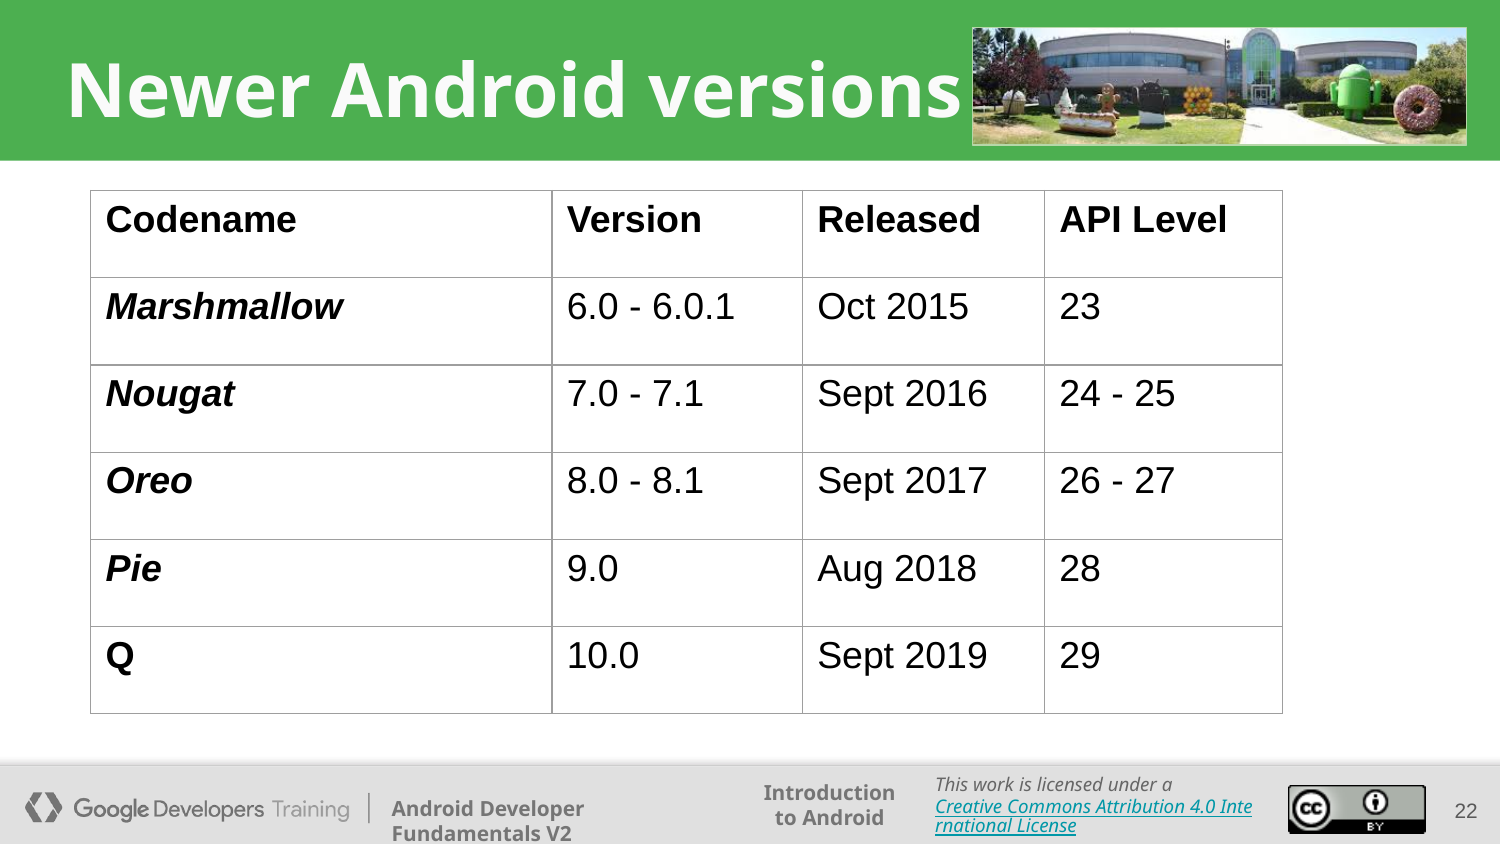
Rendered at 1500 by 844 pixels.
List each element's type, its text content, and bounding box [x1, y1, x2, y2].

table_header Released [803, 191, 1044, 277]
text_box Newer Android versions [51, 27, 971, 122]
table_cell Sept 2017 [803, 453, 1044, 539]
table_header Version [553, 191, 802, 277]
table_cell Marshmallow [91, 278, 551, 364]
table_cell Oreo [91, 453, 551, 539]
table_cell Oct 2015 [803, 278, 1044, 364]
table_cell 29 [1045, 627, 1282, 713]
table_cell 7.0 - 7.1 [553, 366, 802, 452]
table_cell 9.0 [553, 540, 802, 626]
table_cell Q [91, 627, 551, 713]
table_cell 24 - 25 [1045, 366, 1282, 452]
table_cell 8.0 - 8.1 [553, 453, 802, 539]
table_cell 10.0 [553, 627, 802, 713]
table_cell Sept 2016 [803, 366, 1044, 452]
table_cell Pie [91, 540, 551, 626]
table_cell 28 [1045, 540, 1282, 626]
table_cell Aug 2018 [803, 540, 1044, 626]
table_cell Sept 2019 [803, 627, 1044, 713]
table_header API Level [1045, 191, 1282, 277]
picture [0, 161, 1500, 844]
table_header Codename [91, 191, 551, 277]
table_cell 6.0 - 6.0.1 [553, 278, 802, 364]
picture [972, 27, 1466, 145]
table_cell 23 [1045, 278, 1282, 364]
table_cell 26 - 27 [1045, 453, 1282, 539]
table_cell Nougat [91, 366, 551, 452]
text_box 22 [1402, 777, 1493, 842]
